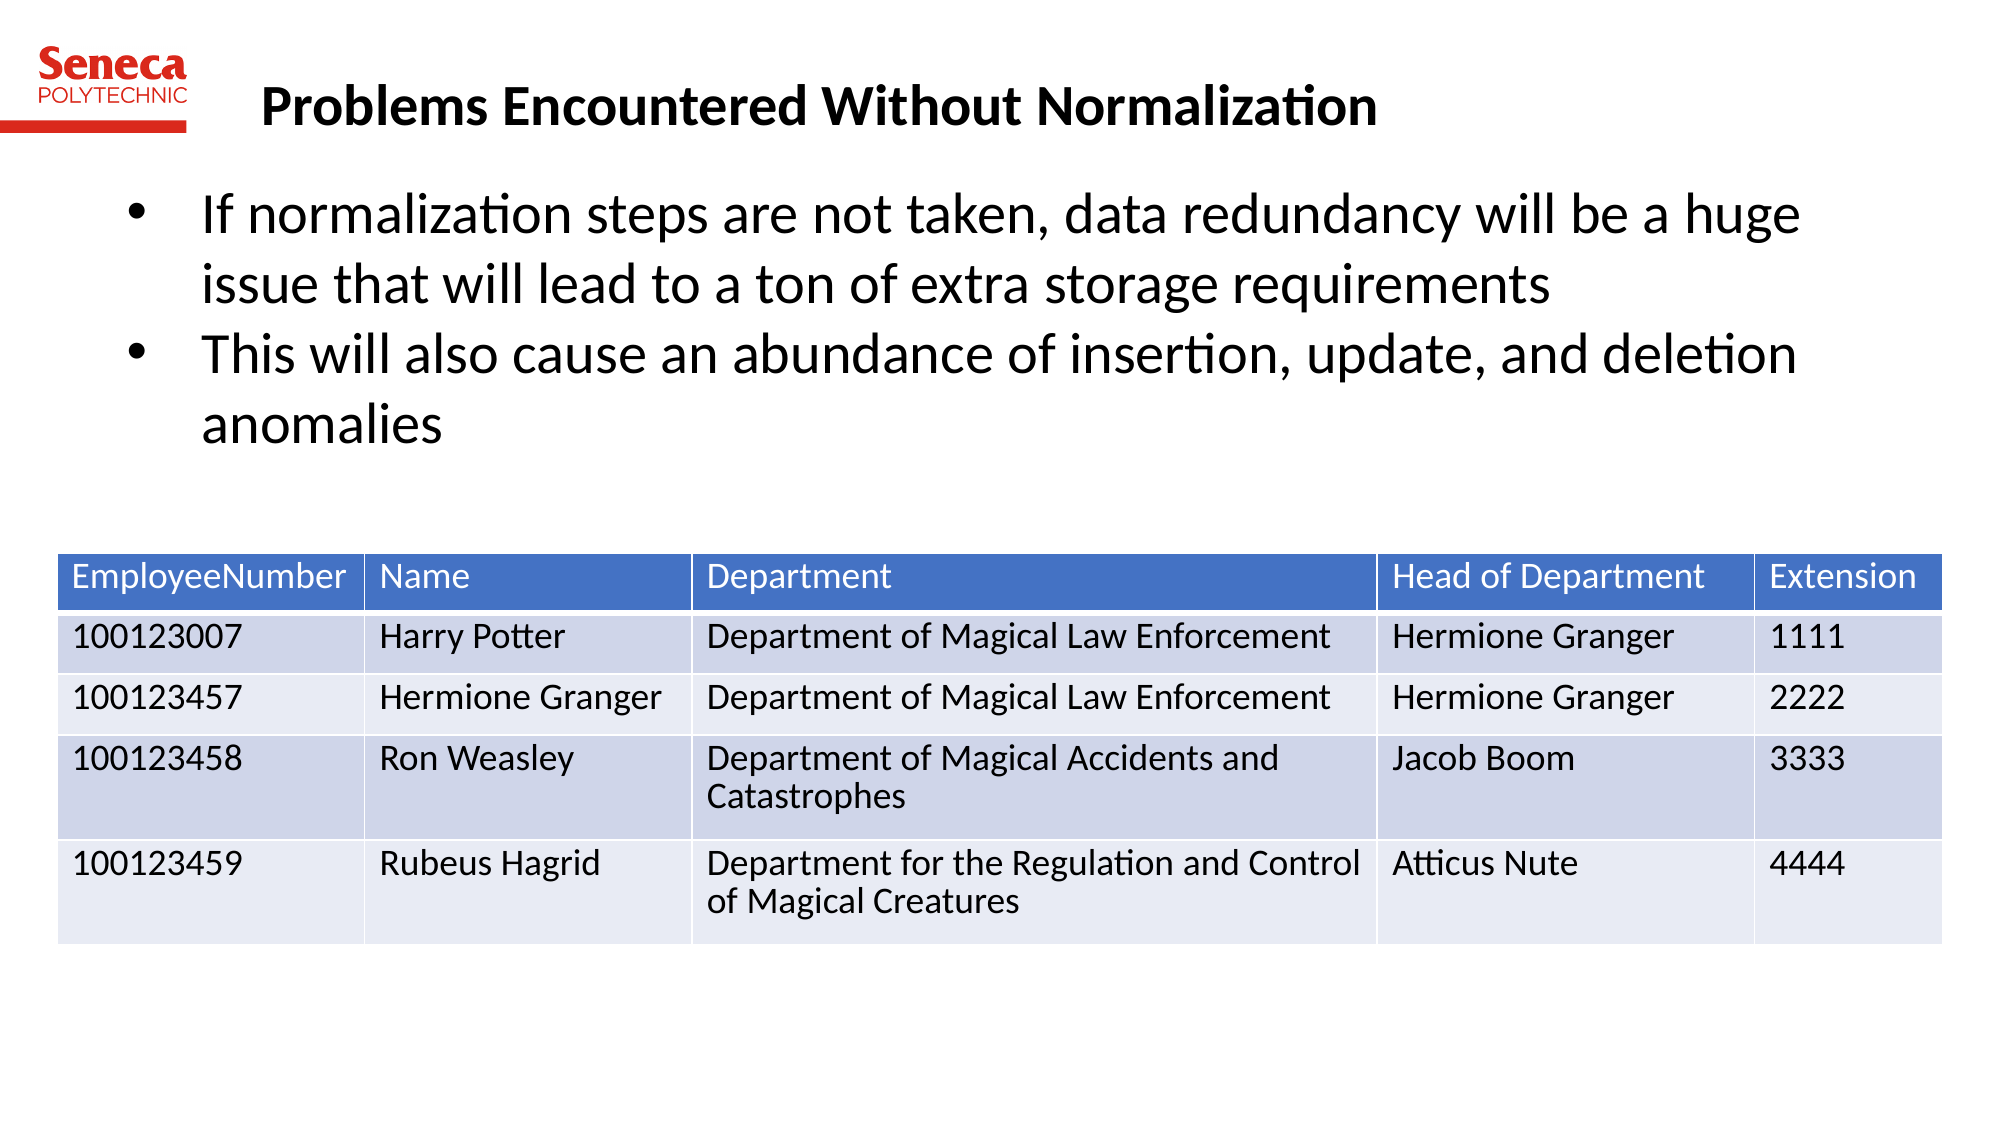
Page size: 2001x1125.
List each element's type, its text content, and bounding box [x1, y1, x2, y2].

table_cell 4444 [1755, 841, 1942, 944]
table_cell Hermione Granger [1378, 616, 1754, 673]
table_cell Harry Potter [365, 616, 691, 673]
table_cell Jacob Boom [1378, 736, 1754, 839]
text_box If normalization steps are not taken, data redundancy will be a huge issue that will lead to a ton of extra storage requirements This will also cause an abundance of insertion, update, and deletion anomalies [93, 167, 1882, 463]
table_cell Ron Weasley [365, 736, 691, 839]
table_cell 100123458 [58, 736, 364, 839]
table_header EmployeeNumber [58, 554, 364, 610]
table_header Name [365, 554, 691, 610]
table_header Department [693, 554, 1376, 610]
table_cell Department of Magical Law Enforcement [693, 616, 1376, 673]
table_cell Rubeus Hagrid [365, 841, 691, 944]
table_cell 100123007 [58, 616, 364, 673]
text_box [0, 119, 187, 134]
table_cell Hermione Granger [365, 675, 691, 734]
table_cell Department for the Regulation and Control of Magical Creatures [693, 841, 1376, 944]
table_cell Atticus Nute [1378, 841, 1754, 944]
table_cell 3333 [1755, 736, 1942, 839]
table_cell 100123459 [58, 841, 364, 944]
table_cell Hermione Granger [1378, 675, 1754, 734]
table_cell Department of Magical Law Enforcement [693, 675, 1376, 734]
table_cell 2222 [1755, 675, 1942, 734]
table_cell Department of Magical Accidents and Catastrophes [693, 736, 1376, 839]
picture [39, 46, 187, 103]
table_header Head of Department [1378, 554, 1754, 610]
table_cell 100123457 [58, 675, 364, 734]
table_header Extension [1755, 554, 1942, 610]
text_box Problems Encountered Without Normalization [246, 59, 2000, 144]
table_cell 1111 [1755, 616, 1942, 673]
